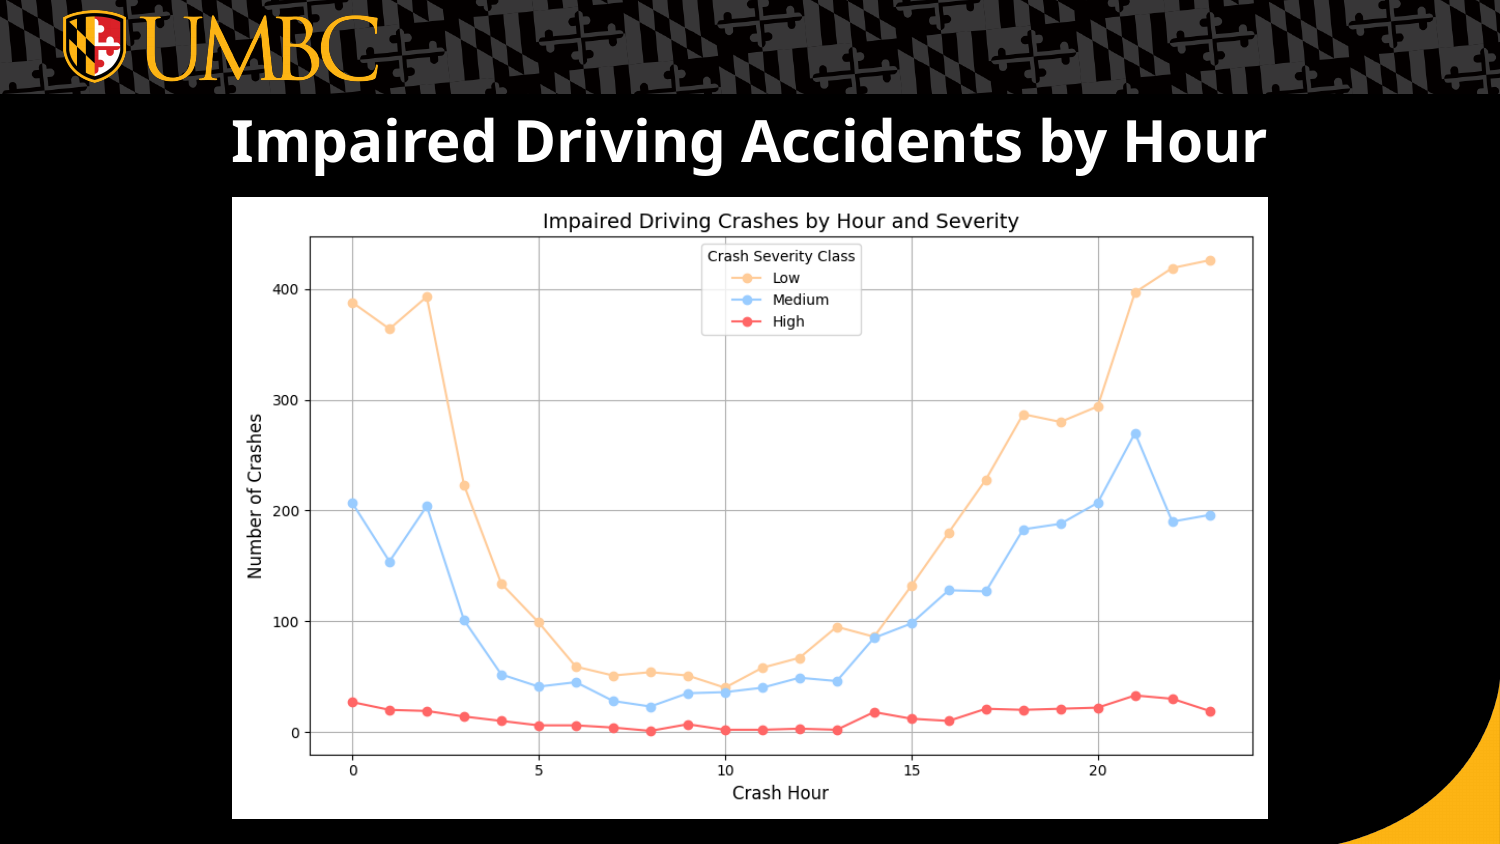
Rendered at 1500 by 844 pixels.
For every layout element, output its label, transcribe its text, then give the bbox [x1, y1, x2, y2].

picture [0, 0, 1500, 94]
picture [232, 197, 1268, 819]
title Impaired Driving Accidents by Hour [135, 88, 1365, 171]
picture [1338, 679, 1500, 844]
